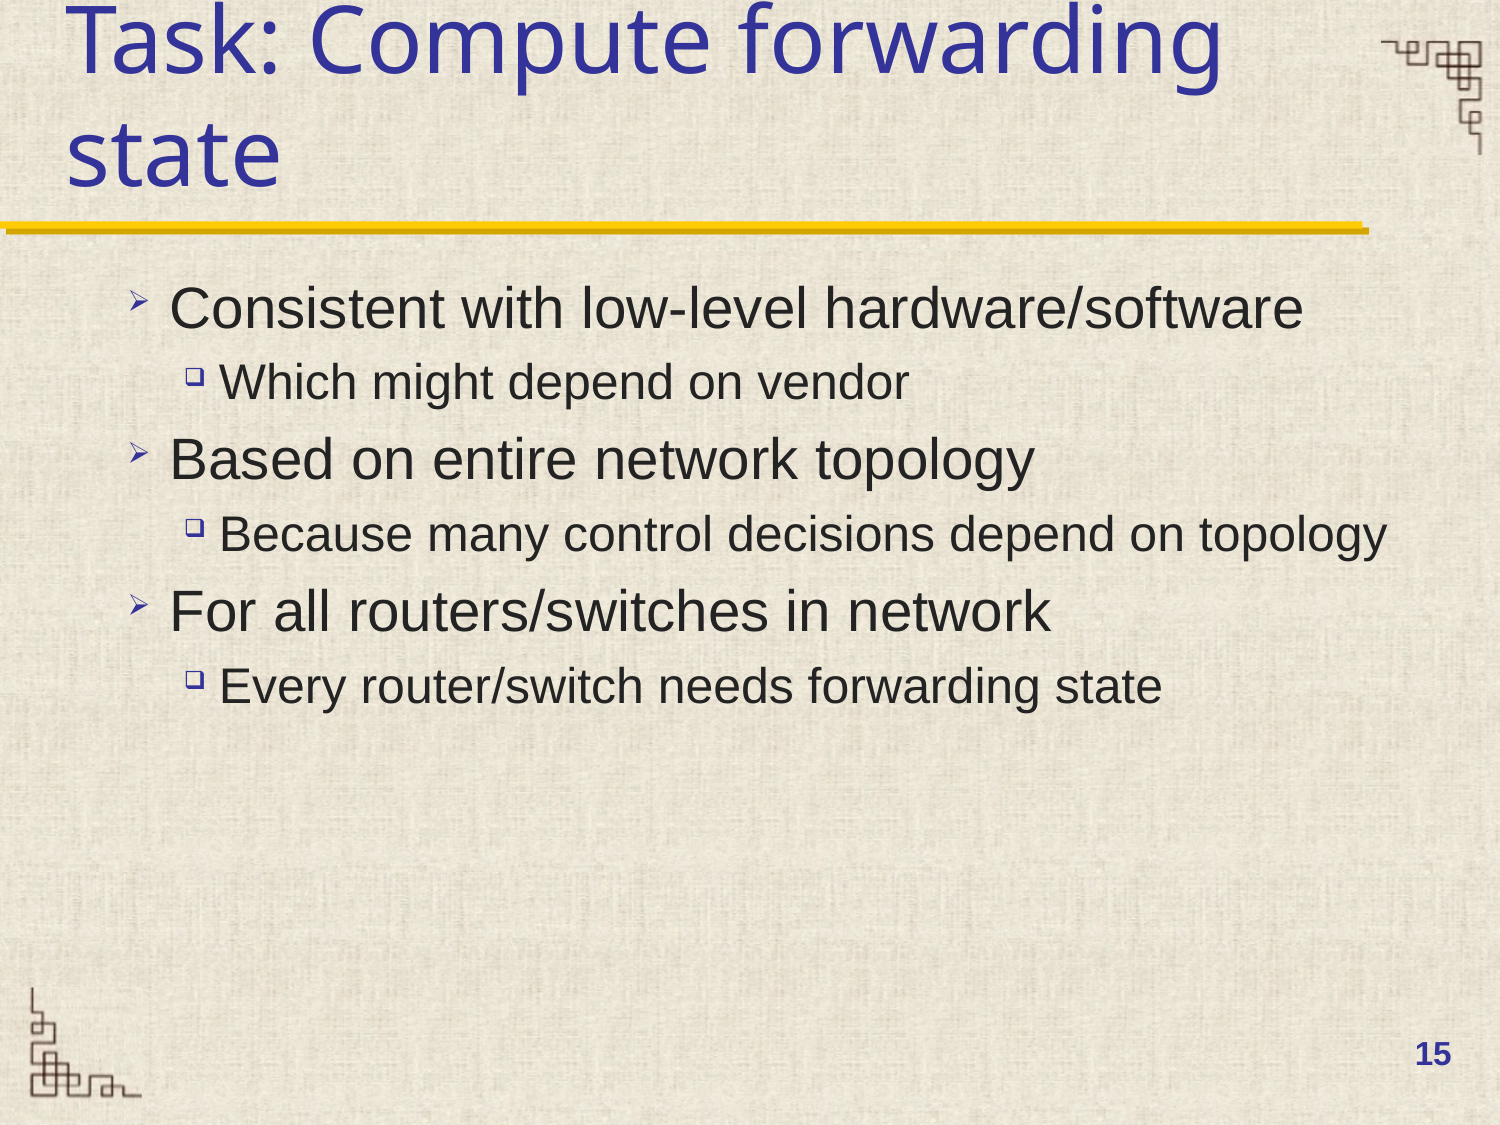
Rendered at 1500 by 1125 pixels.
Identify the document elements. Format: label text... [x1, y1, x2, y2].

slide_number 15 [1400, 1025, 1500, 1100]
picture [0, 0, 1500, 1125]
picture [0, 988, 141, 1122]
list Consistent with low-level hardware/software Which might depend on vendor Based on entire network topology Because many control decisions depend on topology For all routers/switches in network Every router/switch needs forwarding state [112, 262, 1413, 988]
title Task: Compute forwarding state [49, 24, 1451, 213]
